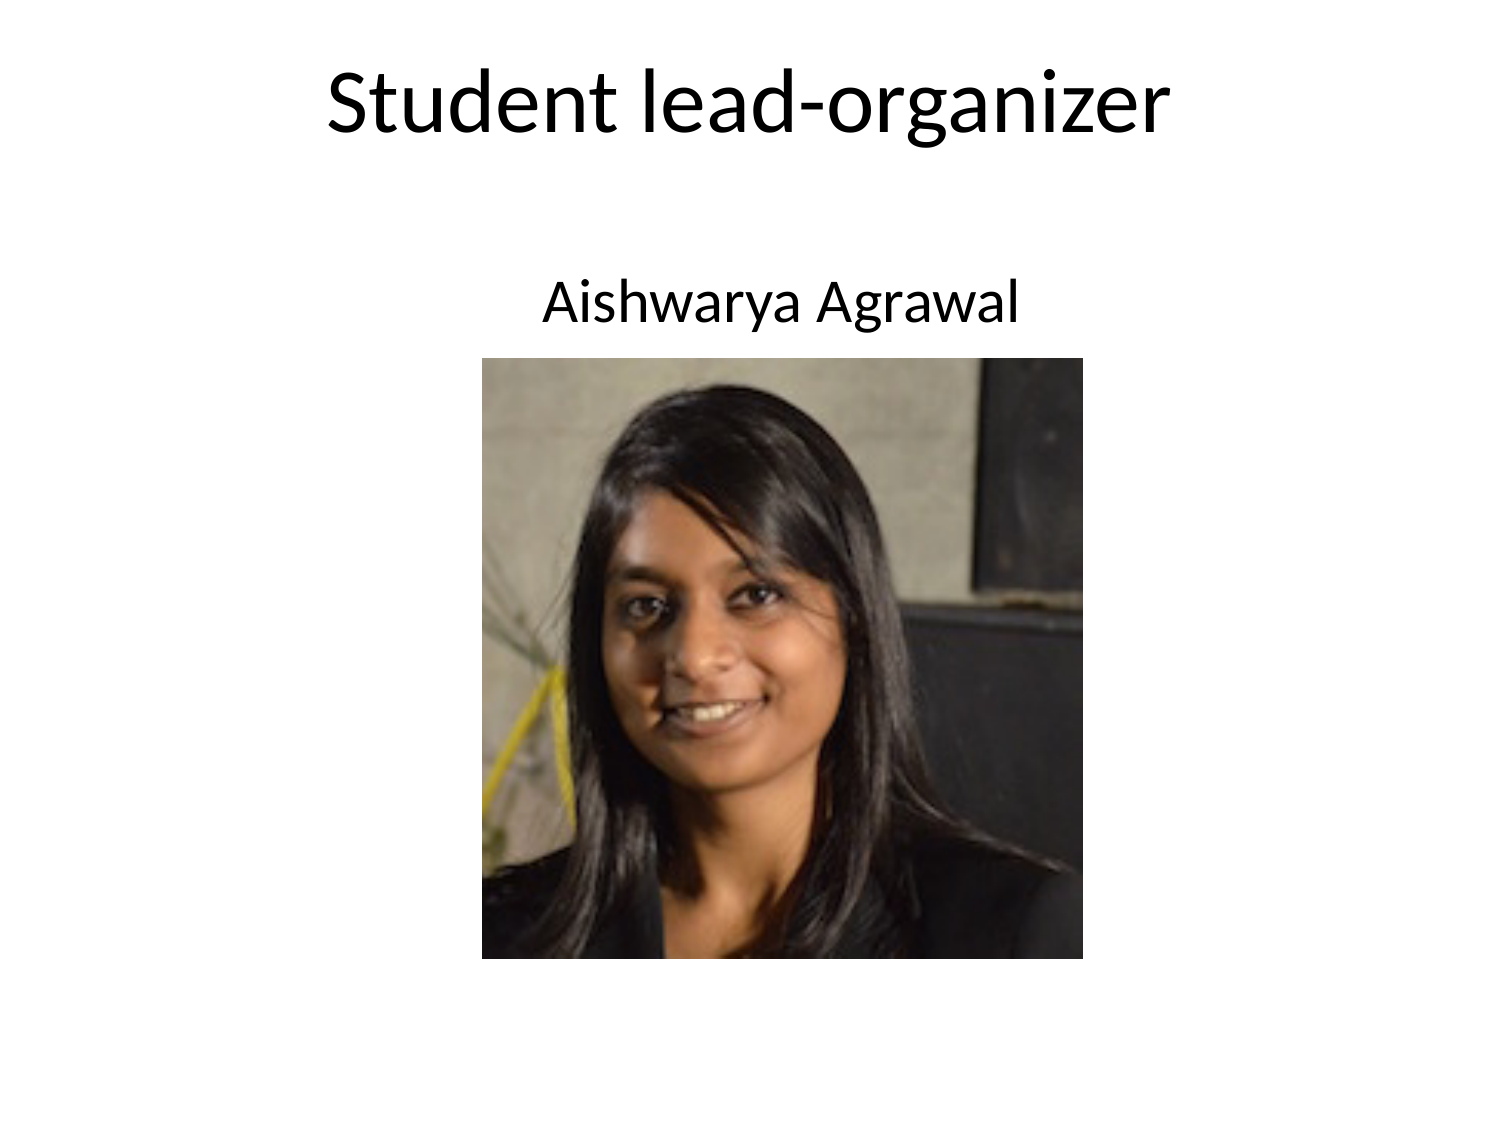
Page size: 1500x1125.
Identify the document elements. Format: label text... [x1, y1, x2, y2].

text_box Aishwarya Agrawal [482, 252, 1083, 343]
picture [481, 358, 1083, 959]
title Student lead-organizer [75, 1, 1425, 190]
